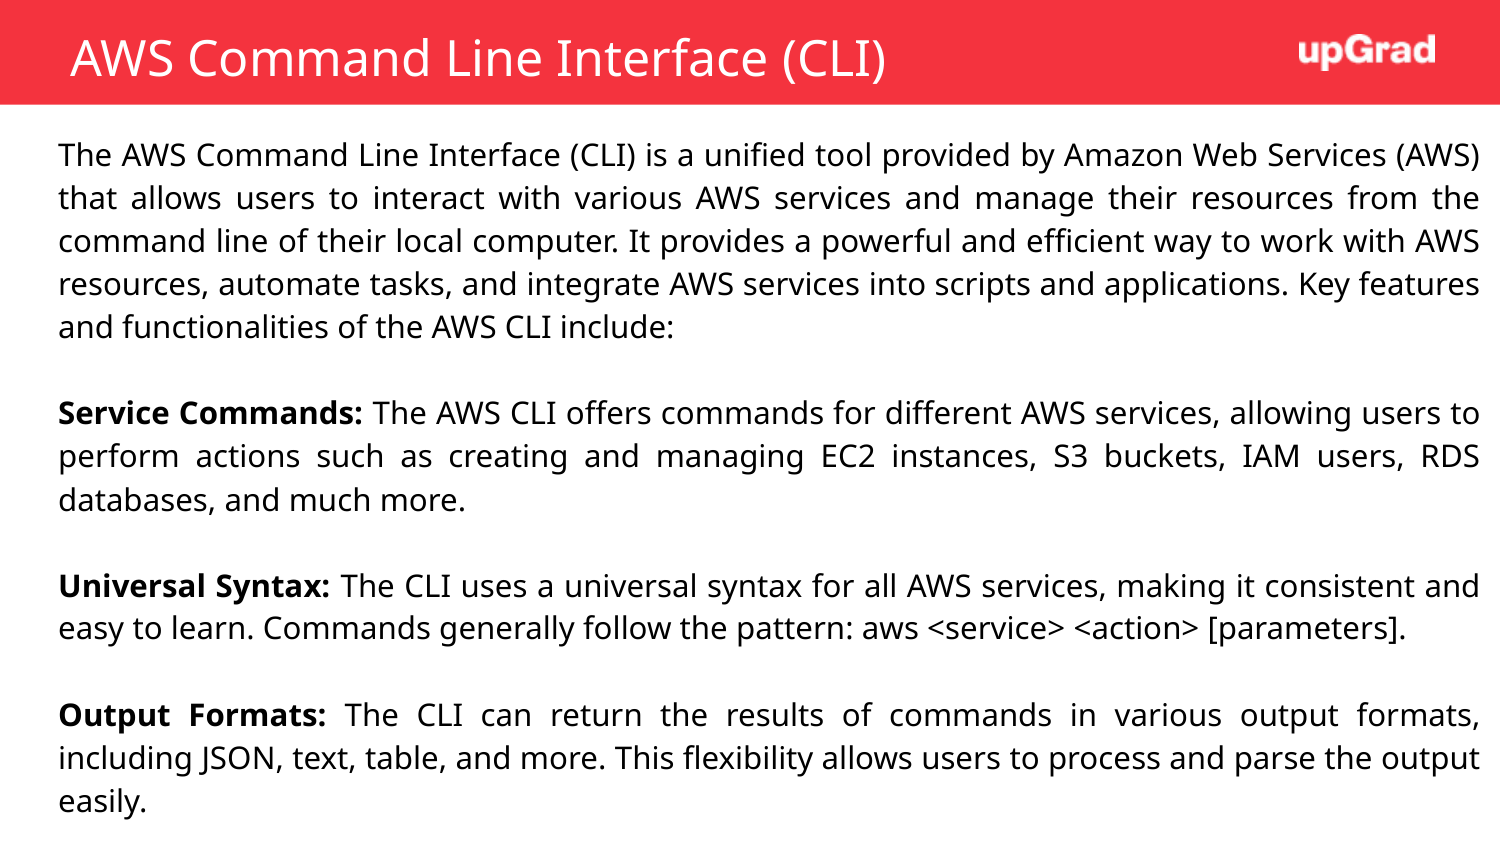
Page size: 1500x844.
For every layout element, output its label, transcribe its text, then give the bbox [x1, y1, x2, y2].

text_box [0, 0, 1500, 105]
list The AWS Command Line Interface (CLI) is a unified tool provided by Amazon Web Services (AWS) that allows users to interact with various AWS services and manage their resources from the command line of their local computer. It provides a powerful and efficient way to work with AWS resources, automate tasks, and integrate AWS services into scripts and applications. Key features and functionalities of the AWS CLI include: Service Commands: The AWS CLI offers commands for different AWS services, allowing users to perform actions such as creating and managing EC2 instances, S3 buckets, IAM users, RDS databases, and much more. Universal Syntax: The CLI uses a universal syntax for all AWS services, making it consistent and easy to learn. Commands generally follow the pattern: aws <service> <action> [parameters]. Output Formats: The CLI can return the results of commands in various output formats, including JSON, text, table, and more. This flexibility allows users to process and parse the output easily. [0, 127, 1484, 844]
title AWS Command Line Interface (CLI) [12, 114, 1488, 168]
